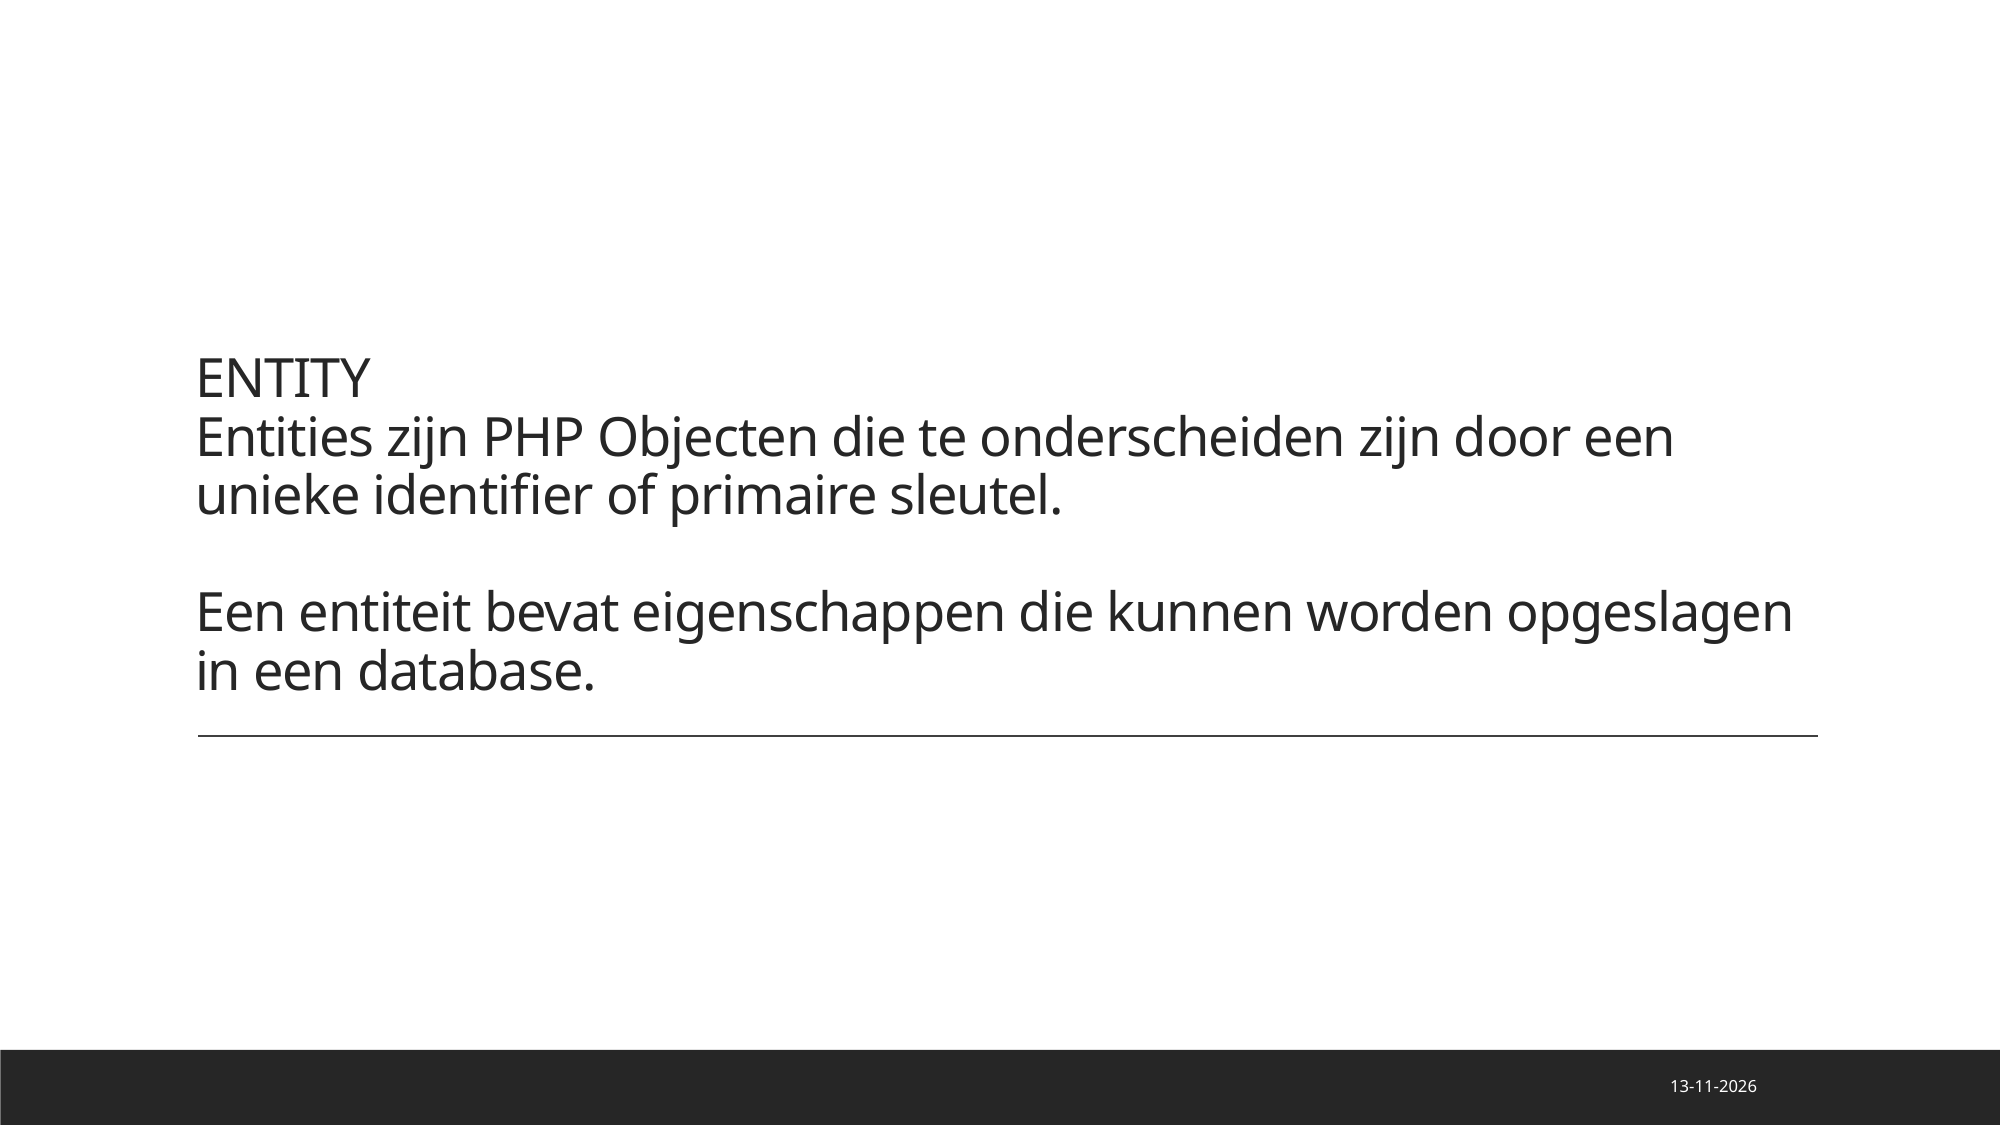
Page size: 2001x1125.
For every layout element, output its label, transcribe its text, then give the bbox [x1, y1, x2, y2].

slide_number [1348, 1057, 1773, 1118]
title ENTITY Entities zijn PHP Objecten die te onderscheiden zijn door een unieke identifier of primaire sleutel. Een entiteit bevat eigenschappen die kunnen worden opgeslagen in een database. [180, 124, 1830, 710]
